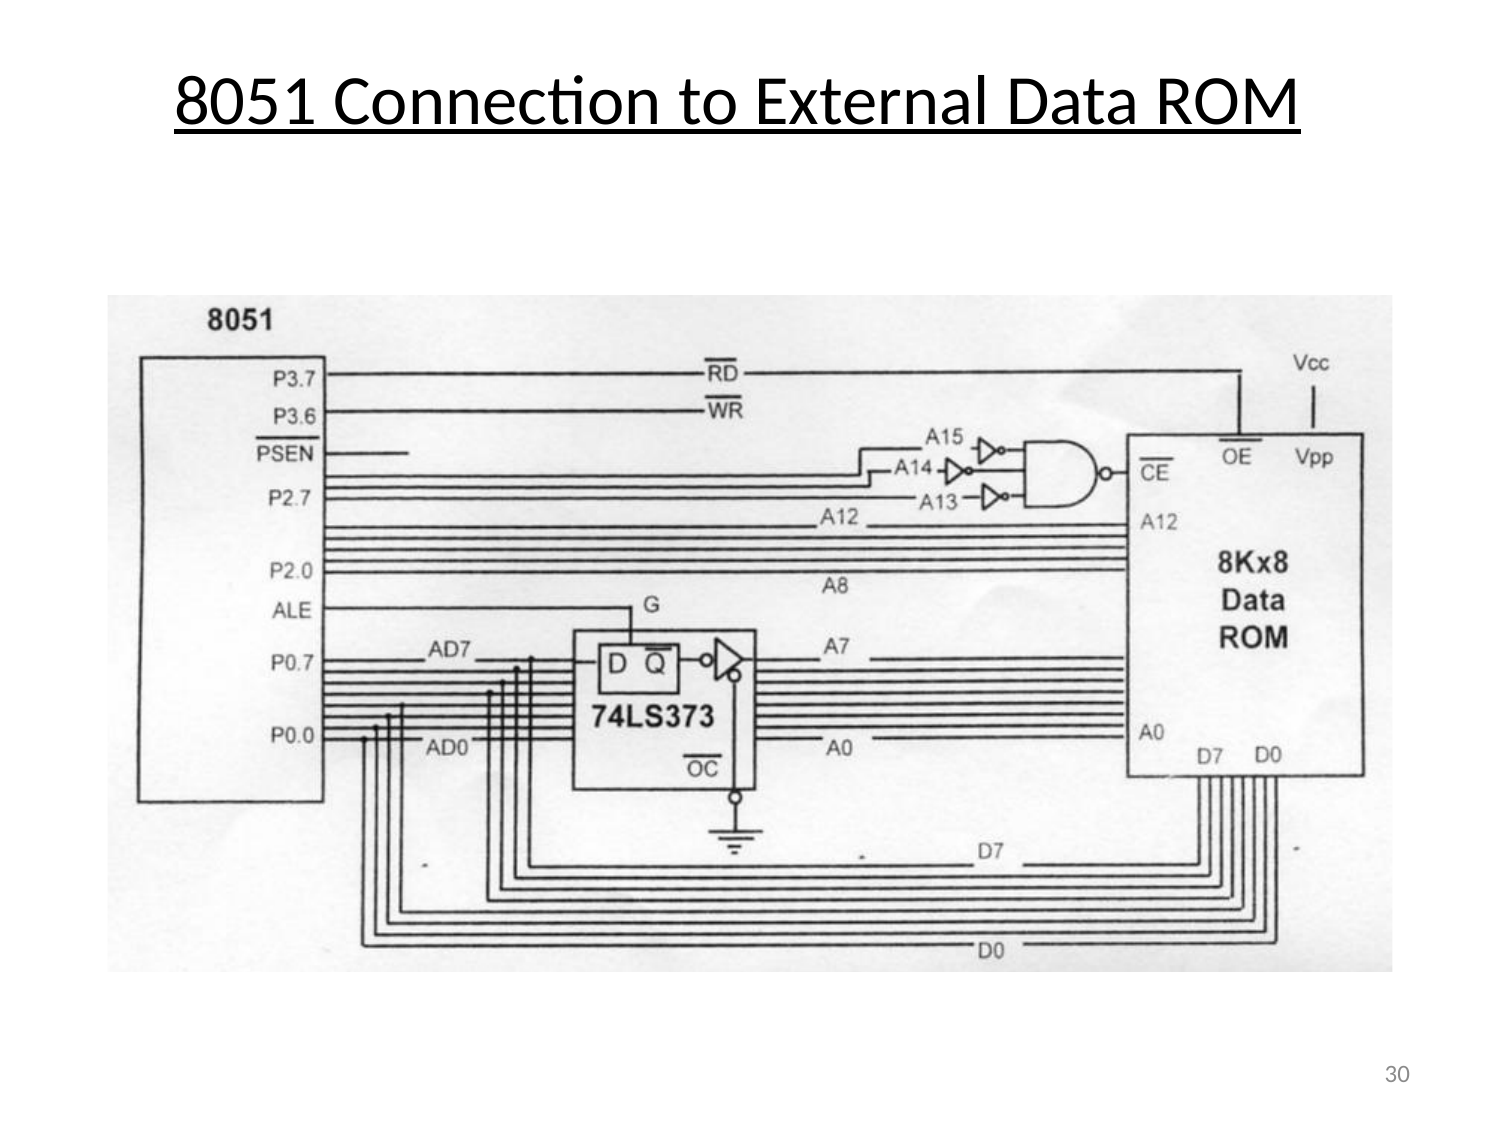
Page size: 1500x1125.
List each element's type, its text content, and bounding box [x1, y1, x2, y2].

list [107, 295, 1393, 972]
title 8051 Connection to External Data ROM [50, 45, 1425, 233]
slide_number 30 [1074, 1042, 1425, 1103]
